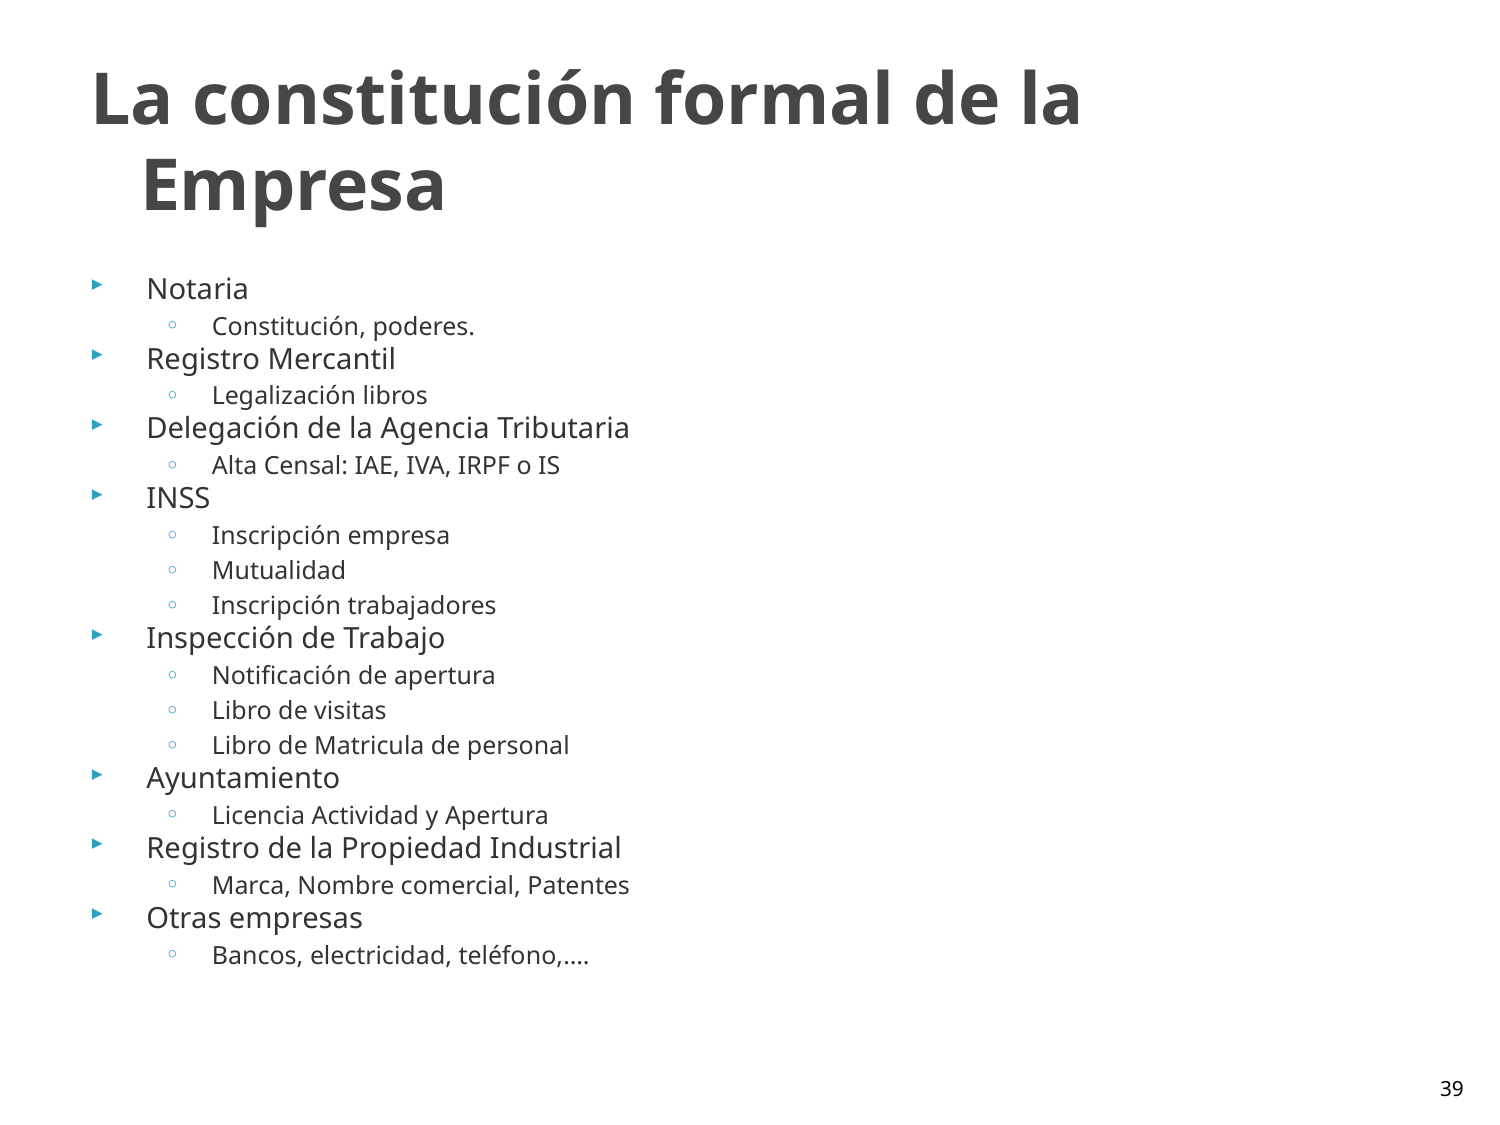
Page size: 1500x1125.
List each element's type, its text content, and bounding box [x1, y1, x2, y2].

list Notaria Constitución, poderes. Registro Mercantil Legalización libros Delegación de la Agencia Tributaria Alta Censal: IAE, IVA, IRPF o IS INSS Inscripción empresa Mutualidad Inscripción trabajadores Inspección de Trabajo Notificación de apertura Libro de visitas Libro de Matricula de personal Ayuntamiento Licencia Actividad y Apertura Registro de la Propiedad Industrial Marca, Nombre comercial, Patentes Otras empresas Bancos, electricidad, teléfono,…. [74, 262, 1426, 1006]
title La constitución formal de la Empresa [75, 45, 1425, 233]
slide_number 39 [1418, 1051, 1479, 1112]
